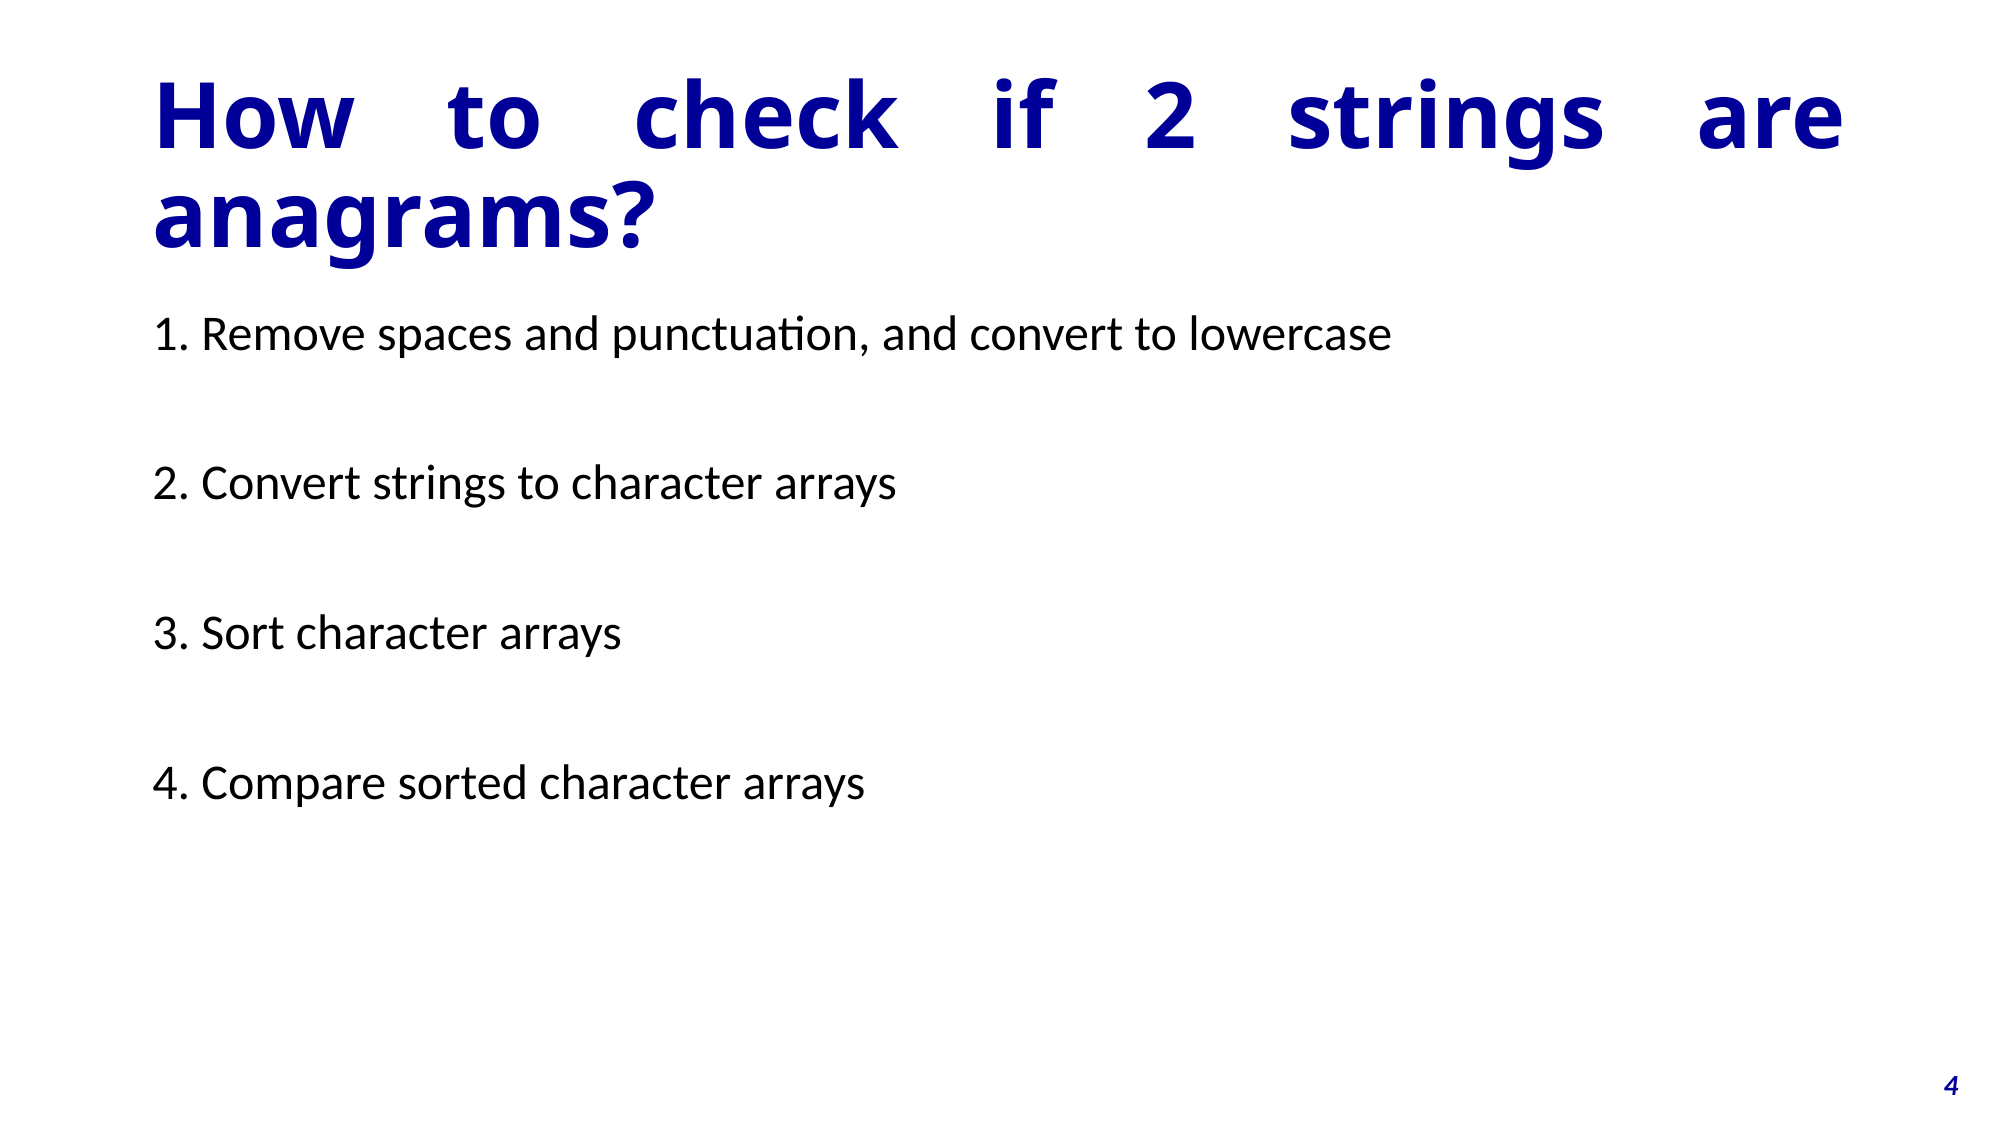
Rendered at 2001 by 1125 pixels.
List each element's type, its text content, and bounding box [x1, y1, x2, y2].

list Remove spaces and punctuation, and convert to lowercase Convert strings to character arrays Sort character arrays Compare sorted character arrays [137, 299, 1863, 1014]
title How to check if 2 strings are anagrams? [137, 59, 1863, 278]
slide_number 4 [1523, 1054, 1974, 1114]
